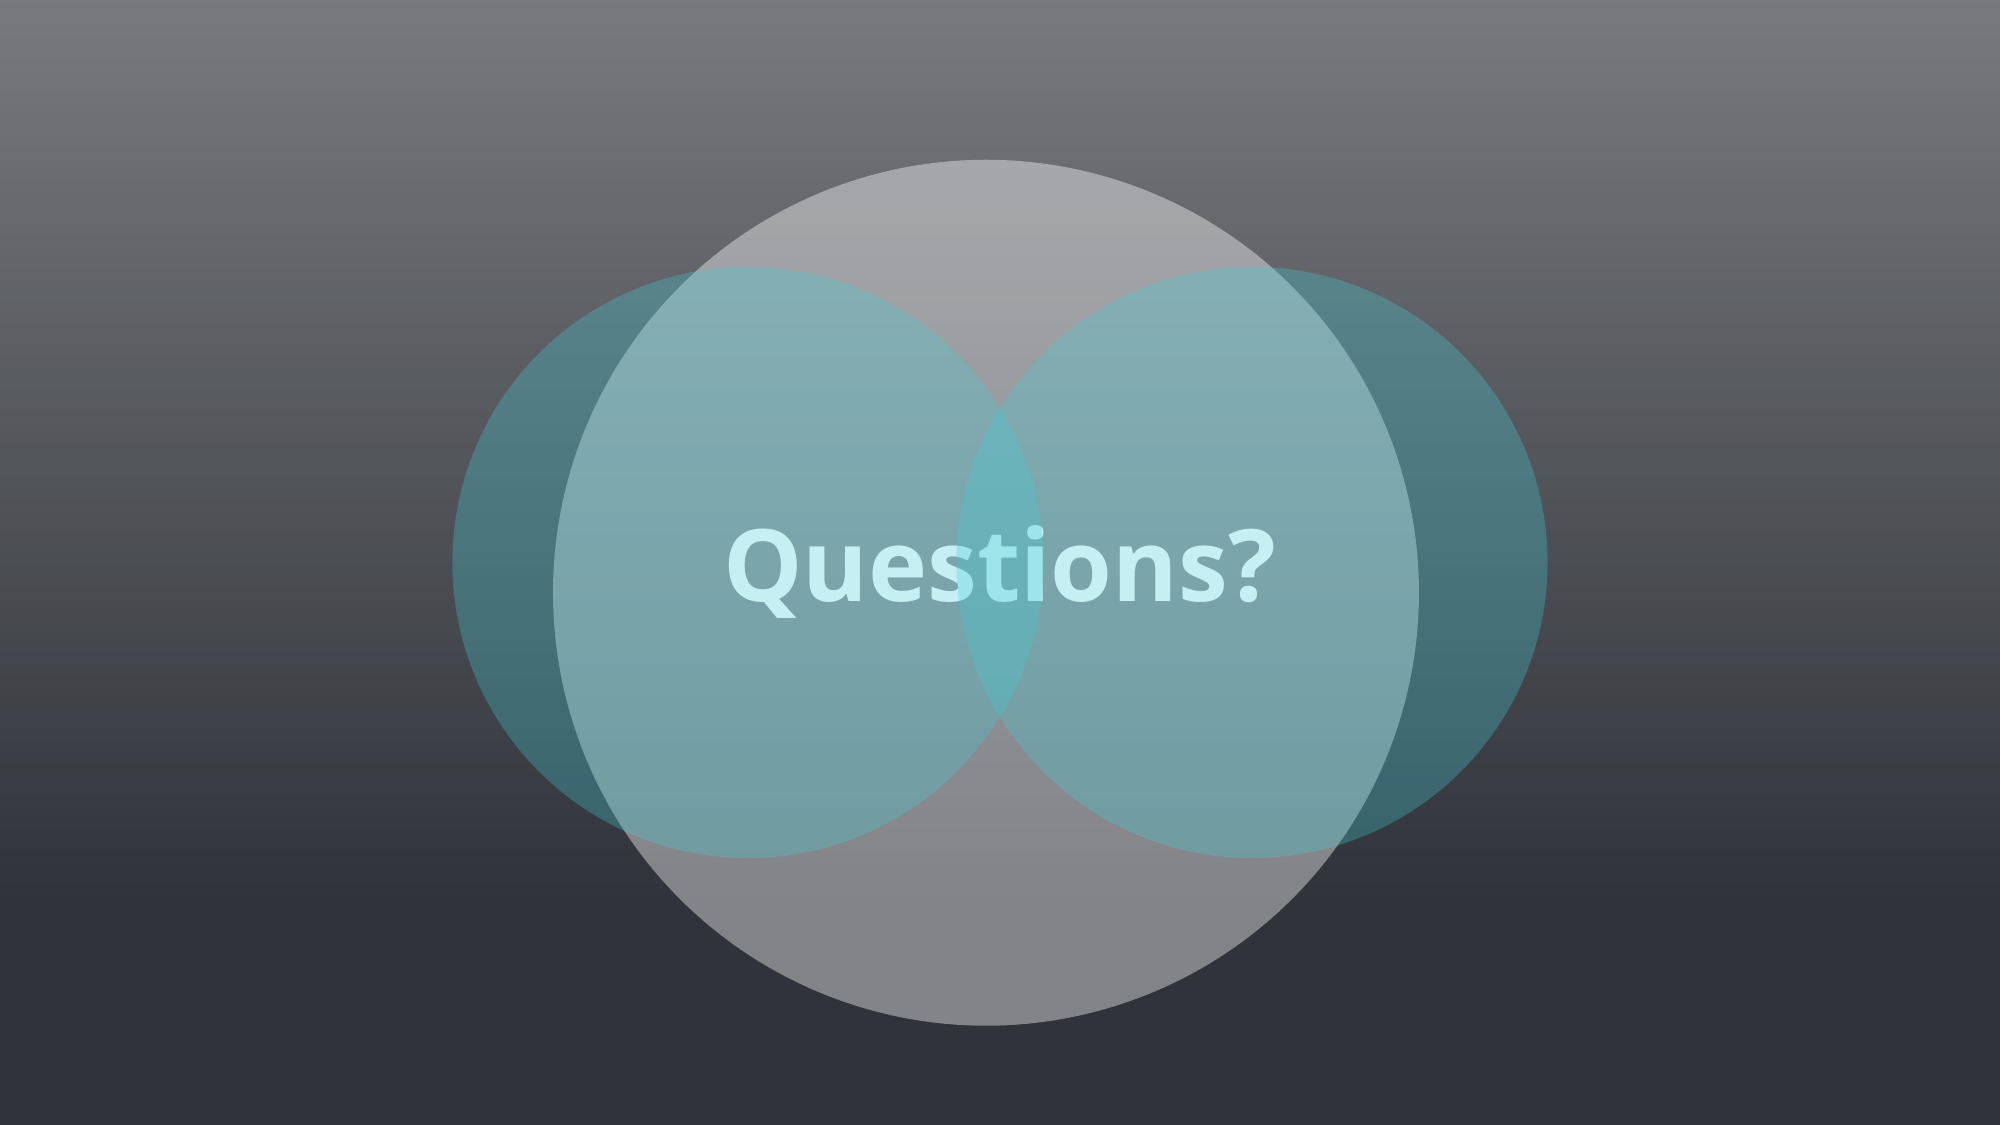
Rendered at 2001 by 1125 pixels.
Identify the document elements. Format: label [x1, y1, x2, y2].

text_box [643, 859, 1329, 1027]
text_box [452, 266, 1548, 859]
text_box [0, 0, 2000, 1125]
text_box [700, 158, 1272, 266]
